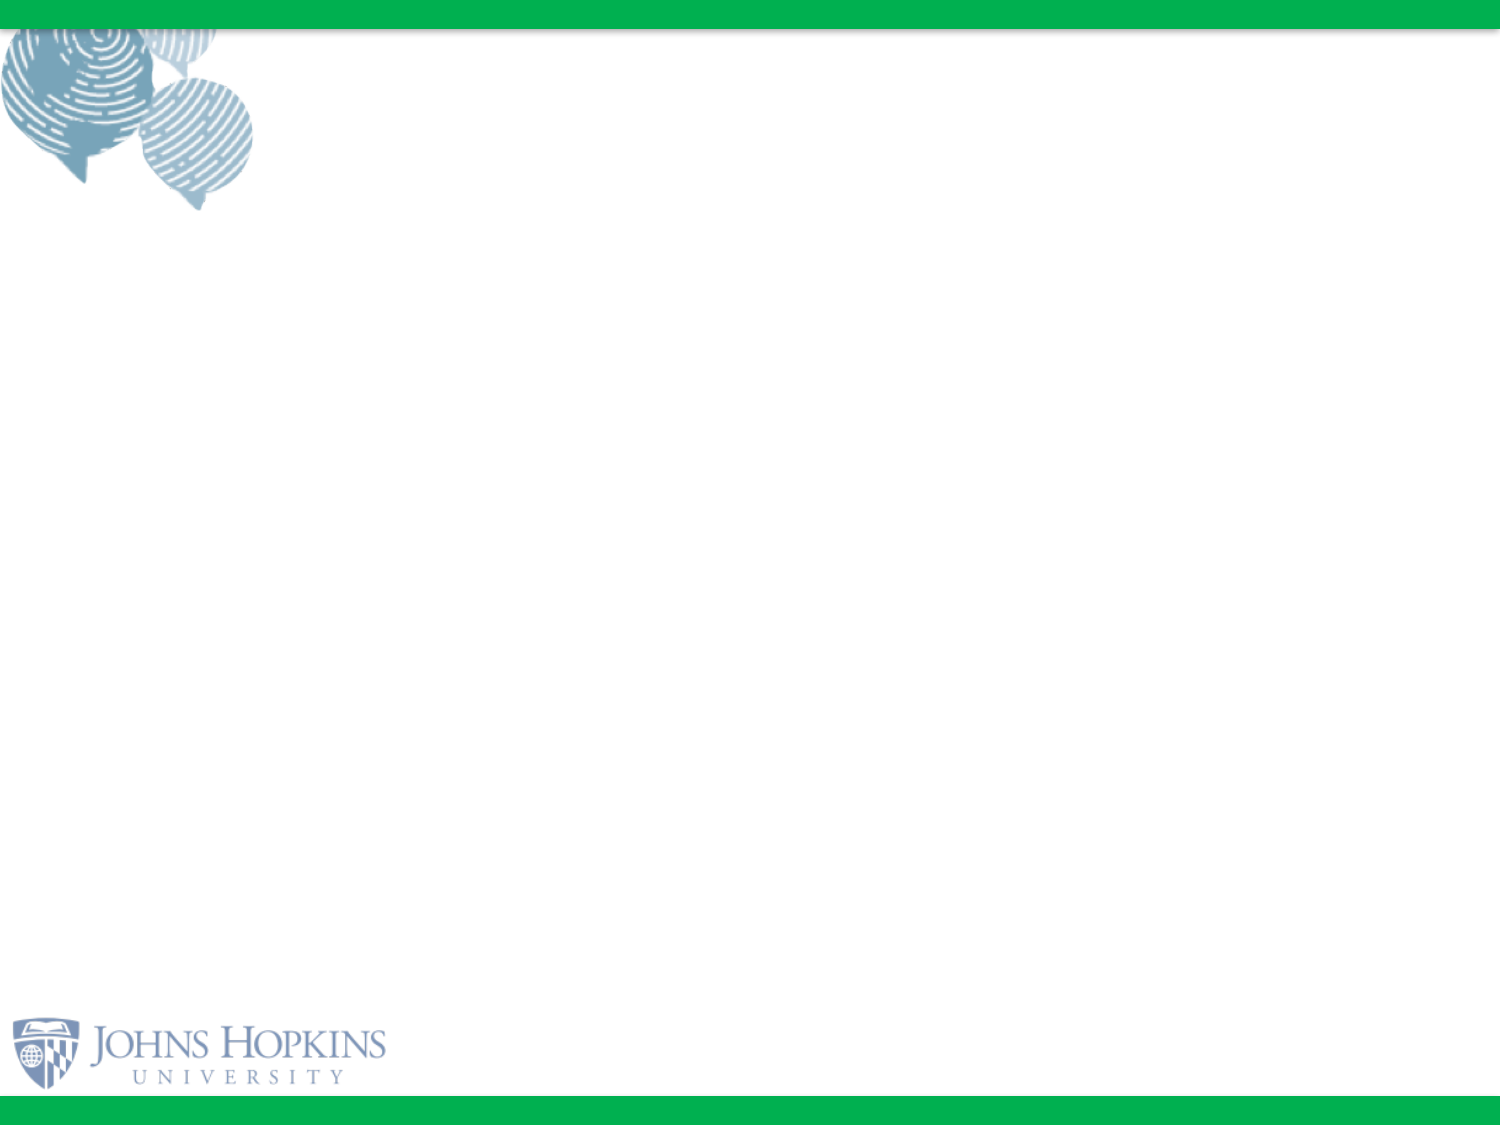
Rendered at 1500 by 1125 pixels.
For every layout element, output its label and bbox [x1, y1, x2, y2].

picture [0, 29, 275, 225]
